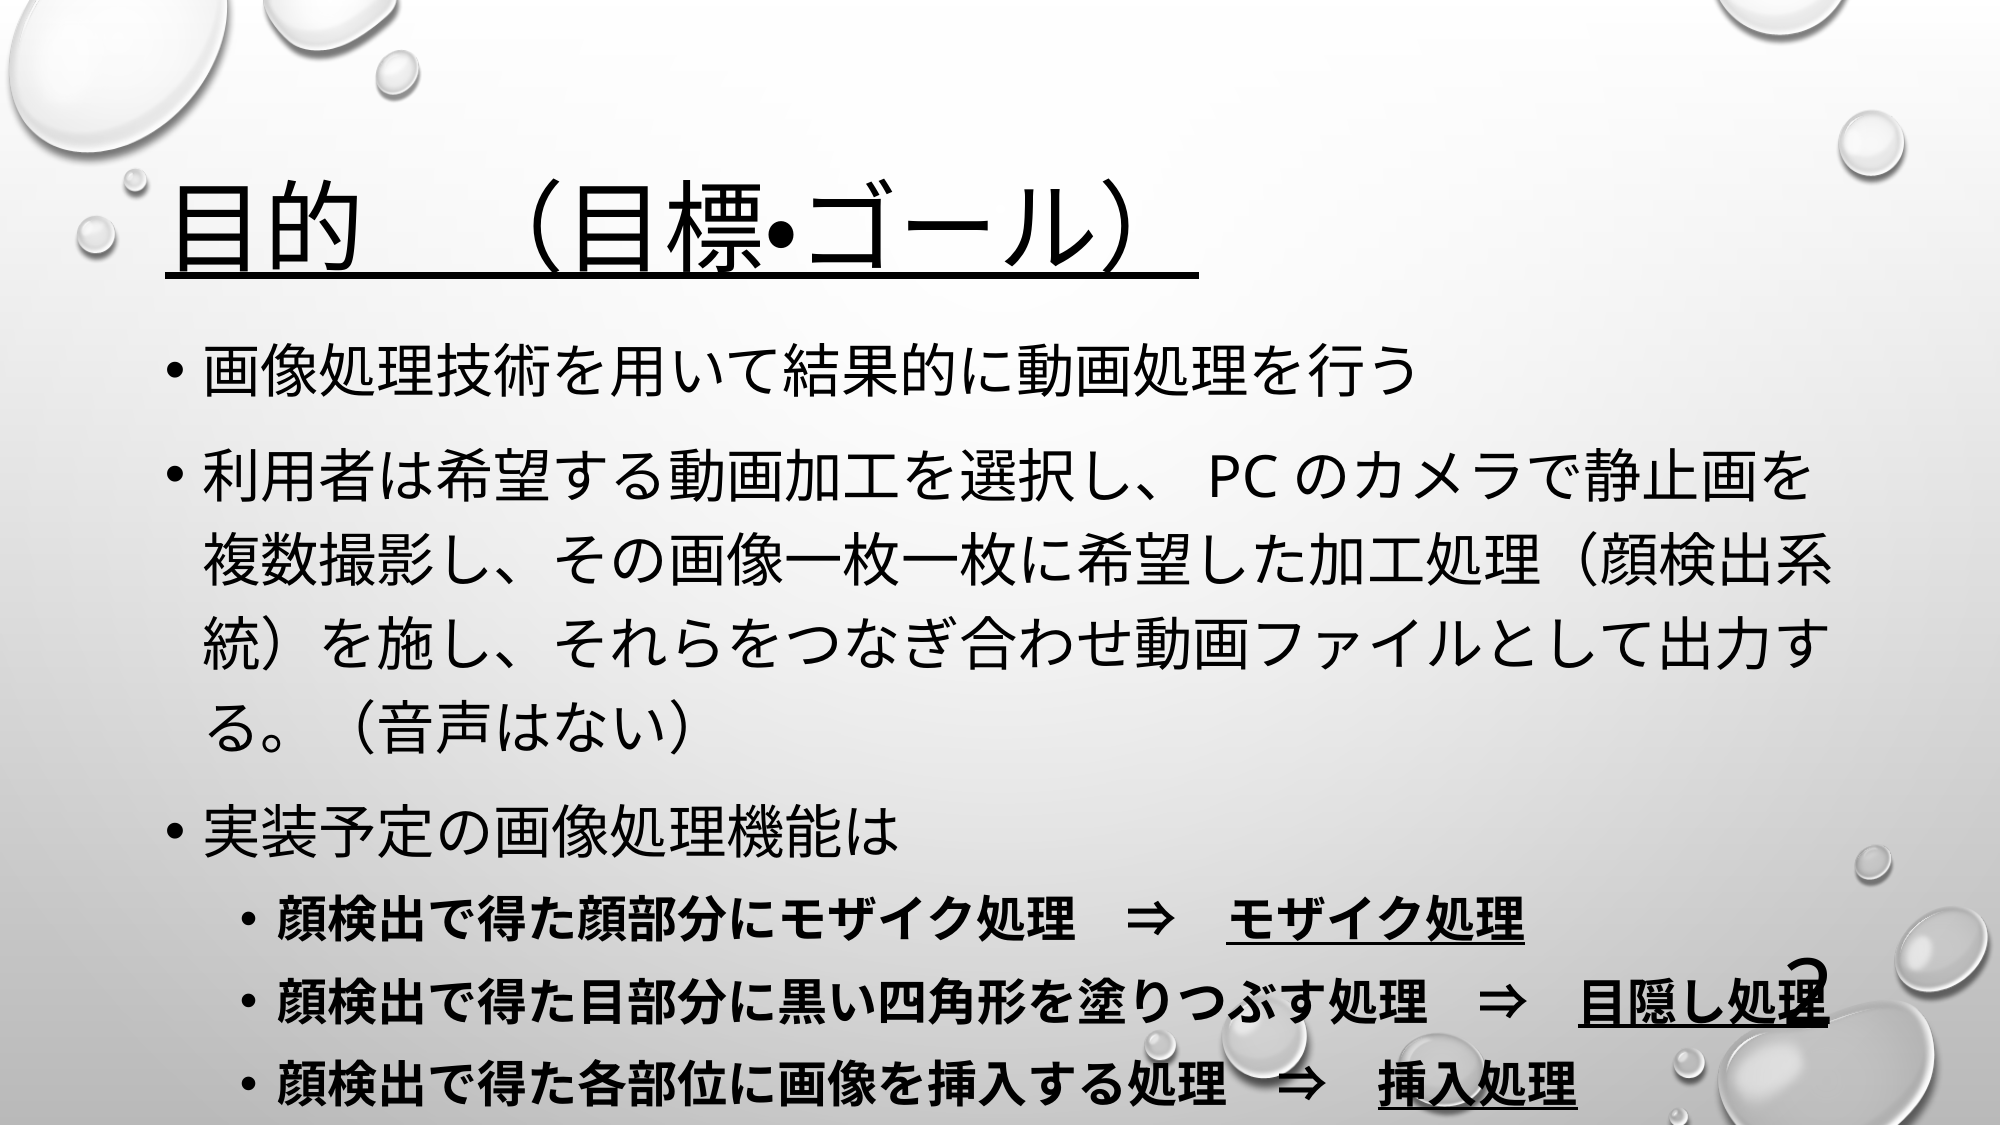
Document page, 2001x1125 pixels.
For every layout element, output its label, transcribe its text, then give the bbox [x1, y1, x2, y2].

list 画像処理技術を用いて結果的に動画処理を行う 利用者は希望する動画加工を選択し、PCのカメラで静止画を複数撮影し、その画像一枚一枚に希望した加工処理（顔検出系統）を施し、それらをつなぎ合わせ動画ファイルとして出力する。（音声はない） 実装予定の画像処理機能は 顔検出で得た顔部分にモザイク処理 ⇒ モザイク処理 顔検出で得た目部分に黒い四角形を塗りつぶす処理 ⇒ 目隠し処理 顔検出で得た各部位に画像を挿入する処理 ⇒ 挿入処理 [149, 312, 1850, 950]
picture [0, 0, 2000, 1125]
slide_number 2 [1724, 965, 1851, 1025]
title 目的 （目標・ゴール） [149, 101, 1851, 364]
